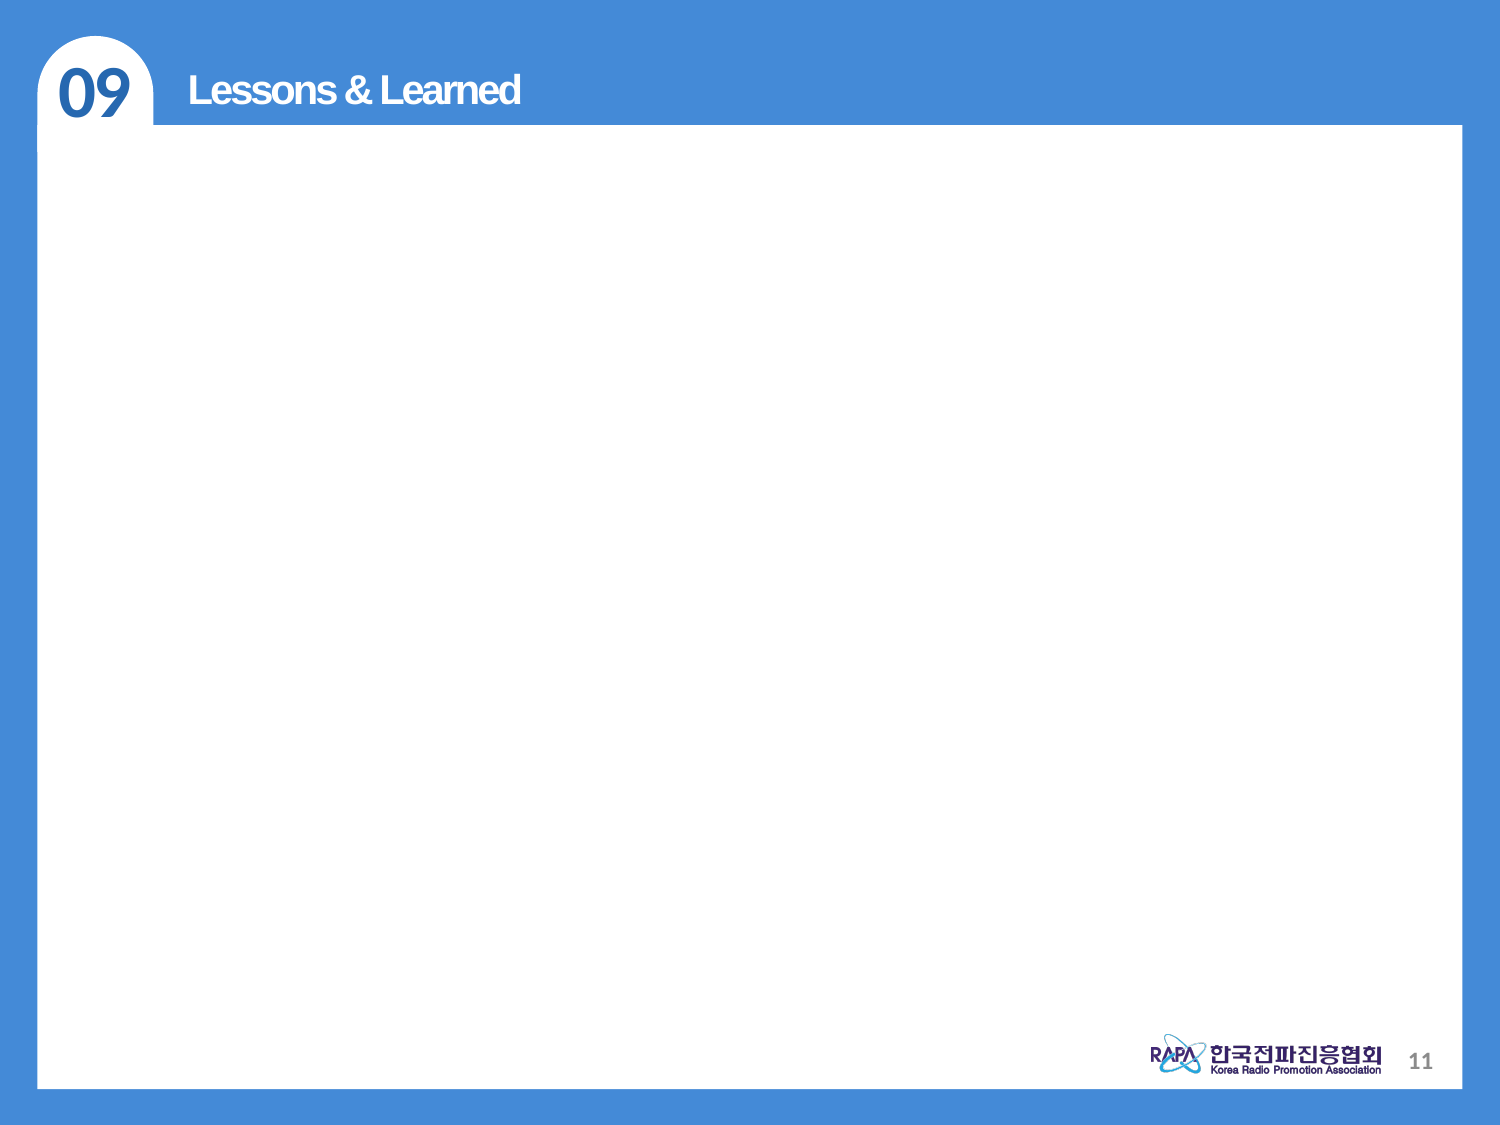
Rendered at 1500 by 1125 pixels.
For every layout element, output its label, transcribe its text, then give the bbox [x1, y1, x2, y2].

slide_number 11 [1110, 1029, 1449, 1090]
text_box Lessons & Learned [146, 55, 564, 121]
text_box 09 [43, 35, 147, 141]
